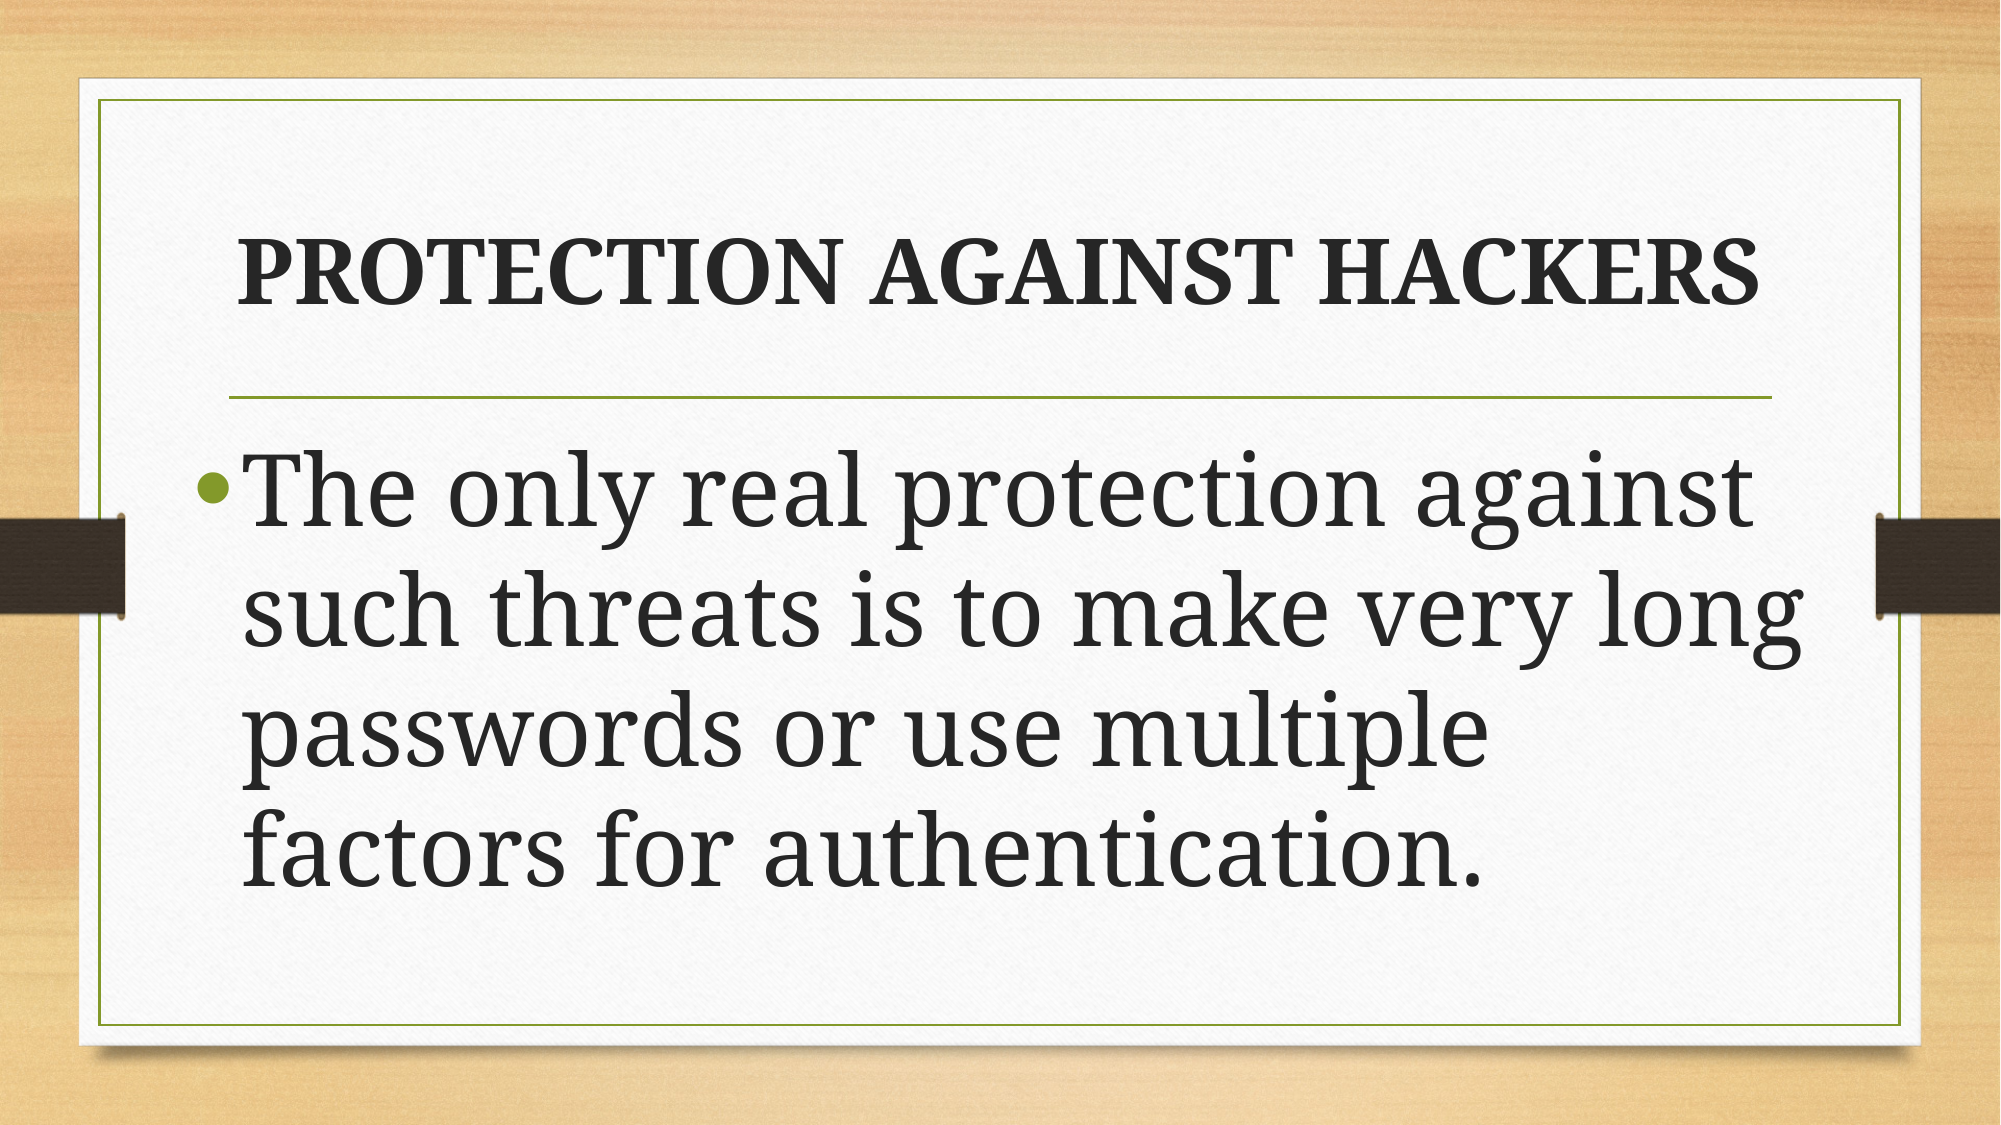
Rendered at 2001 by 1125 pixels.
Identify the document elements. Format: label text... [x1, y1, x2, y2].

picture [0, 0, 2001, 1125]
list The only real protection against such threats is to make very long passwords or use multiple factors for authentication. [179, 419, 1851, 964]
title PROTECTION AGAINST HACKERS [212, 161, 1788, 375]
